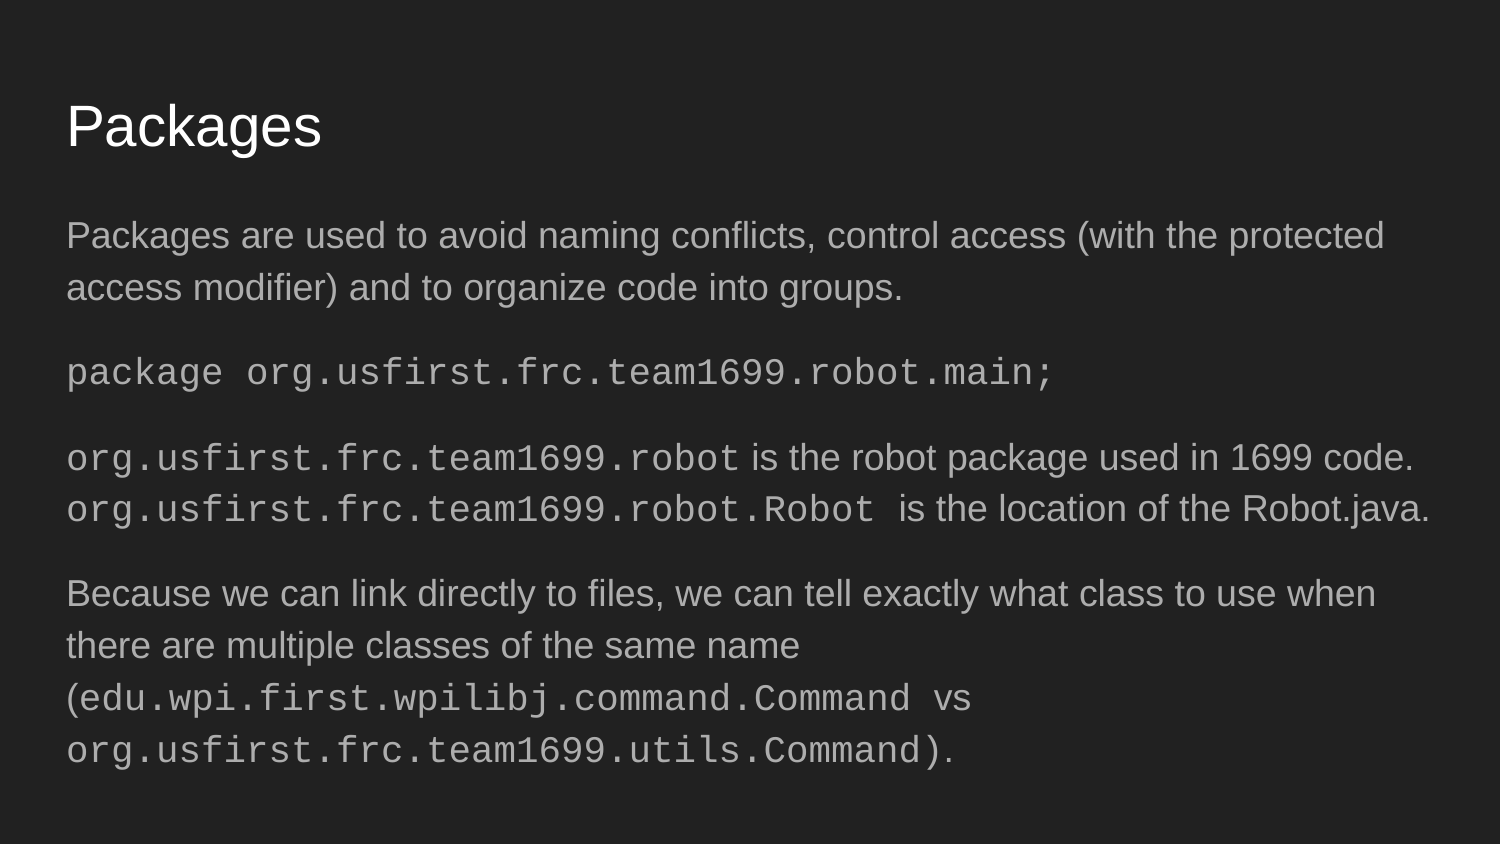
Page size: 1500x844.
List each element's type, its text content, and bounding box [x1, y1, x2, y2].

list Packages are used to avoid naming conflicts, control access (with the protected access modifier) and to organize code into groups. package org.usfirst.frc.team1699.robot.main; org.usfirst.frc.team1699.robot is the robot package used in 1699 code. org.usfirst.frc.team1699.robot.Robot is the location of the Robot.java. Because we can link directly to files, we can tell exactly what class to use when there are multiple classes of the same name (edu.wpi.first.wpilibj.command.Command vs org.usfirst.frc.team1699.utils.Command). [51, 189, 1449, 750]
title Packages [51, 72, 1449, 167]
